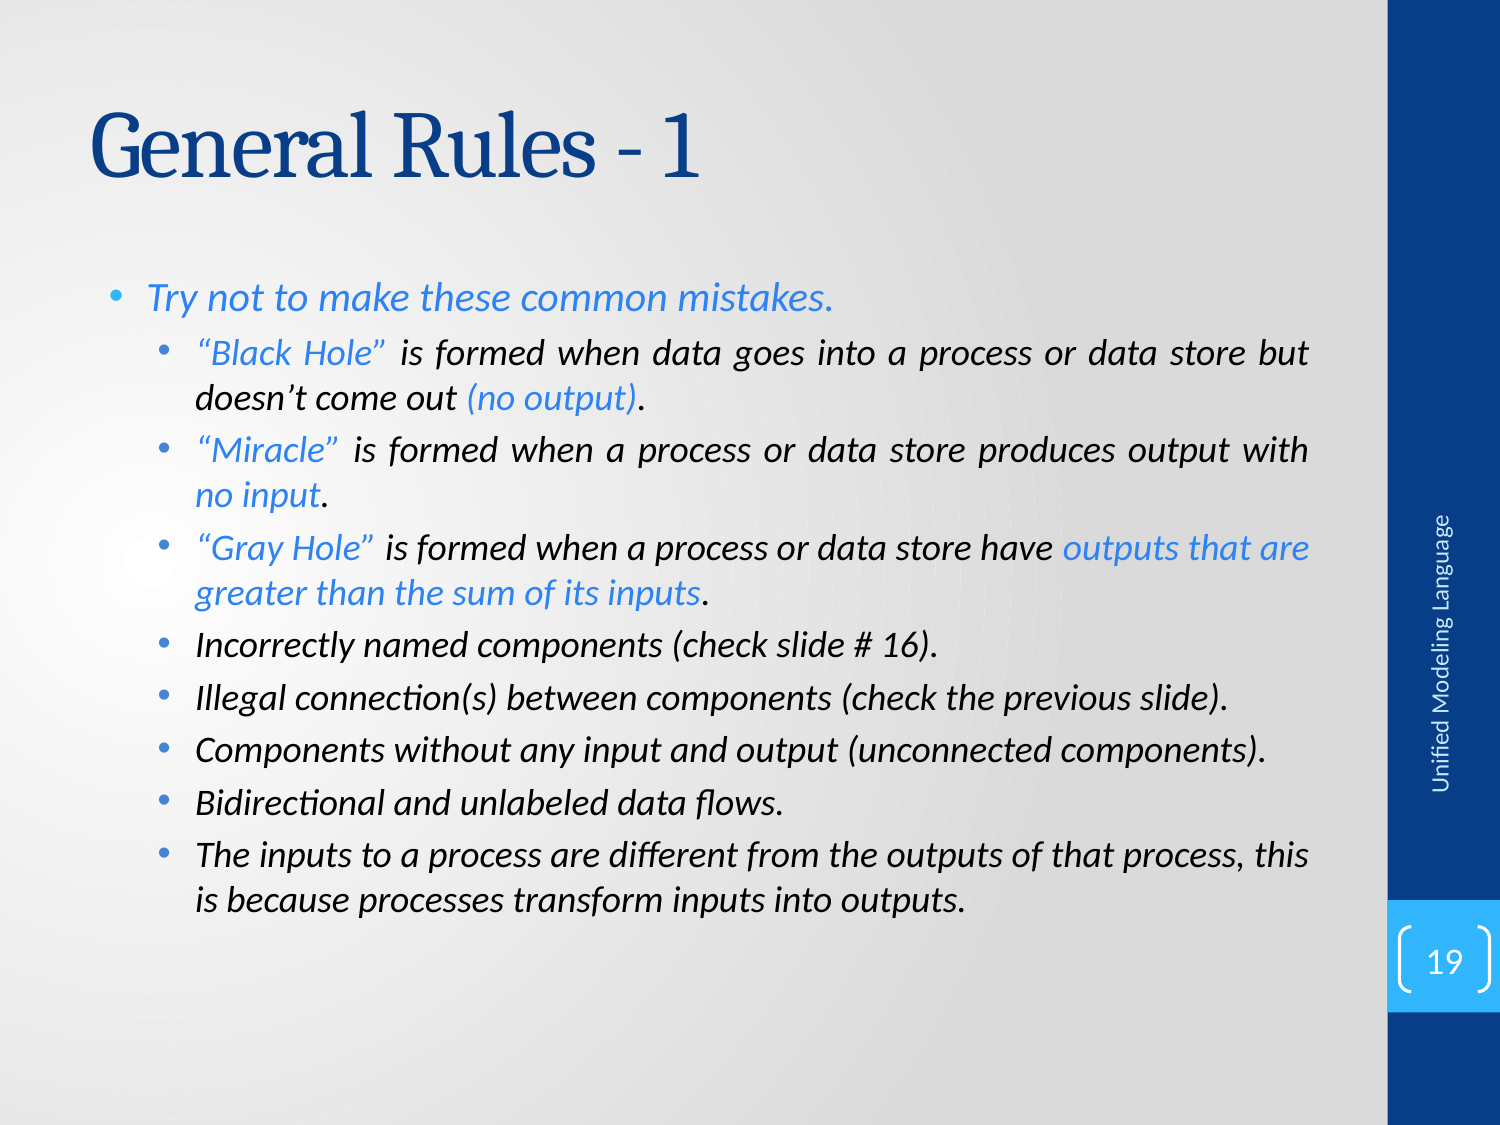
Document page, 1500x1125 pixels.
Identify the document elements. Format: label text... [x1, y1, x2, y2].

title General Rules - 1 [75, 45, 1325, 233]
footer Unified Modeling Language [1408, 500, 1469, 889]
list Try not to make these common mistakes. “Black Hole” is formed when data goes into a process or data store but doesn’t come out (no output). “Miracle” is formed when a process or data store produces output with no input. “Gray Hole” is formed when a process or data store have outputs that are greater than the sum of its inputs. Incorrectly named components (check slide # 16). Illegal connection(s) between components (check the previous slide). Components without any input and output (unconnected components). Bidirectional and unlabeled data flows. The inputs to a process are different from the outputs of that process, this is because processes transform inputs into outputs. [75, 262, 1325, 1050]
slide_number 19 [1397, 925, 1492, 994]
